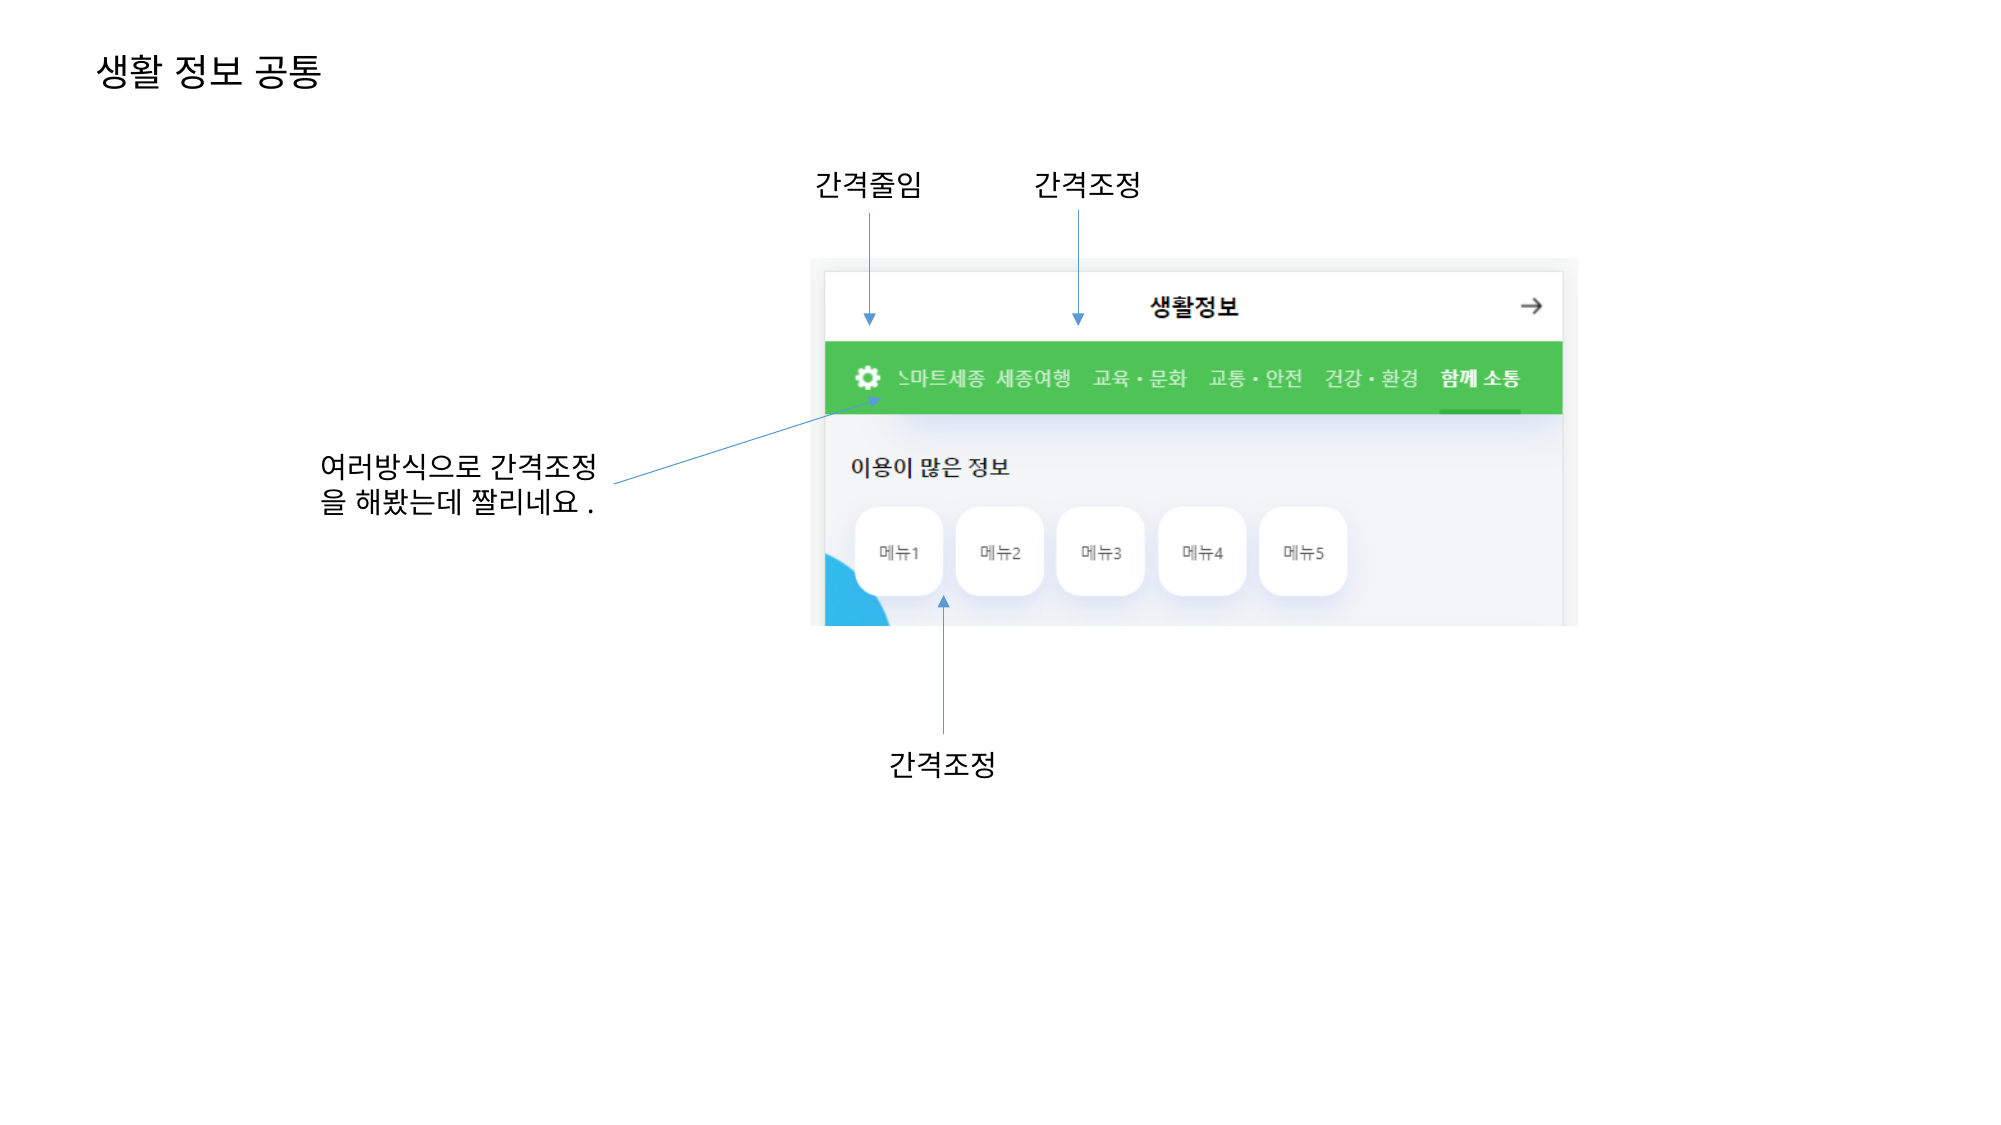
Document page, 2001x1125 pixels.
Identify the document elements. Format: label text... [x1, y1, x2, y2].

text_box 여러방식으로 간격조정 을 해봤는데 짤리네요. [305, 441, 614, 527]
text_box 간격줄임 [800, 159, 939, 210]
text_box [627, 398, 882, 485]
text_box 간격조정 [1019, 159, 1158, 210]
text_box 간격조정 [874, 739, 1013, 790]
picture [810, 258, 1578, 626]
text_box 생활 정보 공통 [80, 41, 339, 102]
